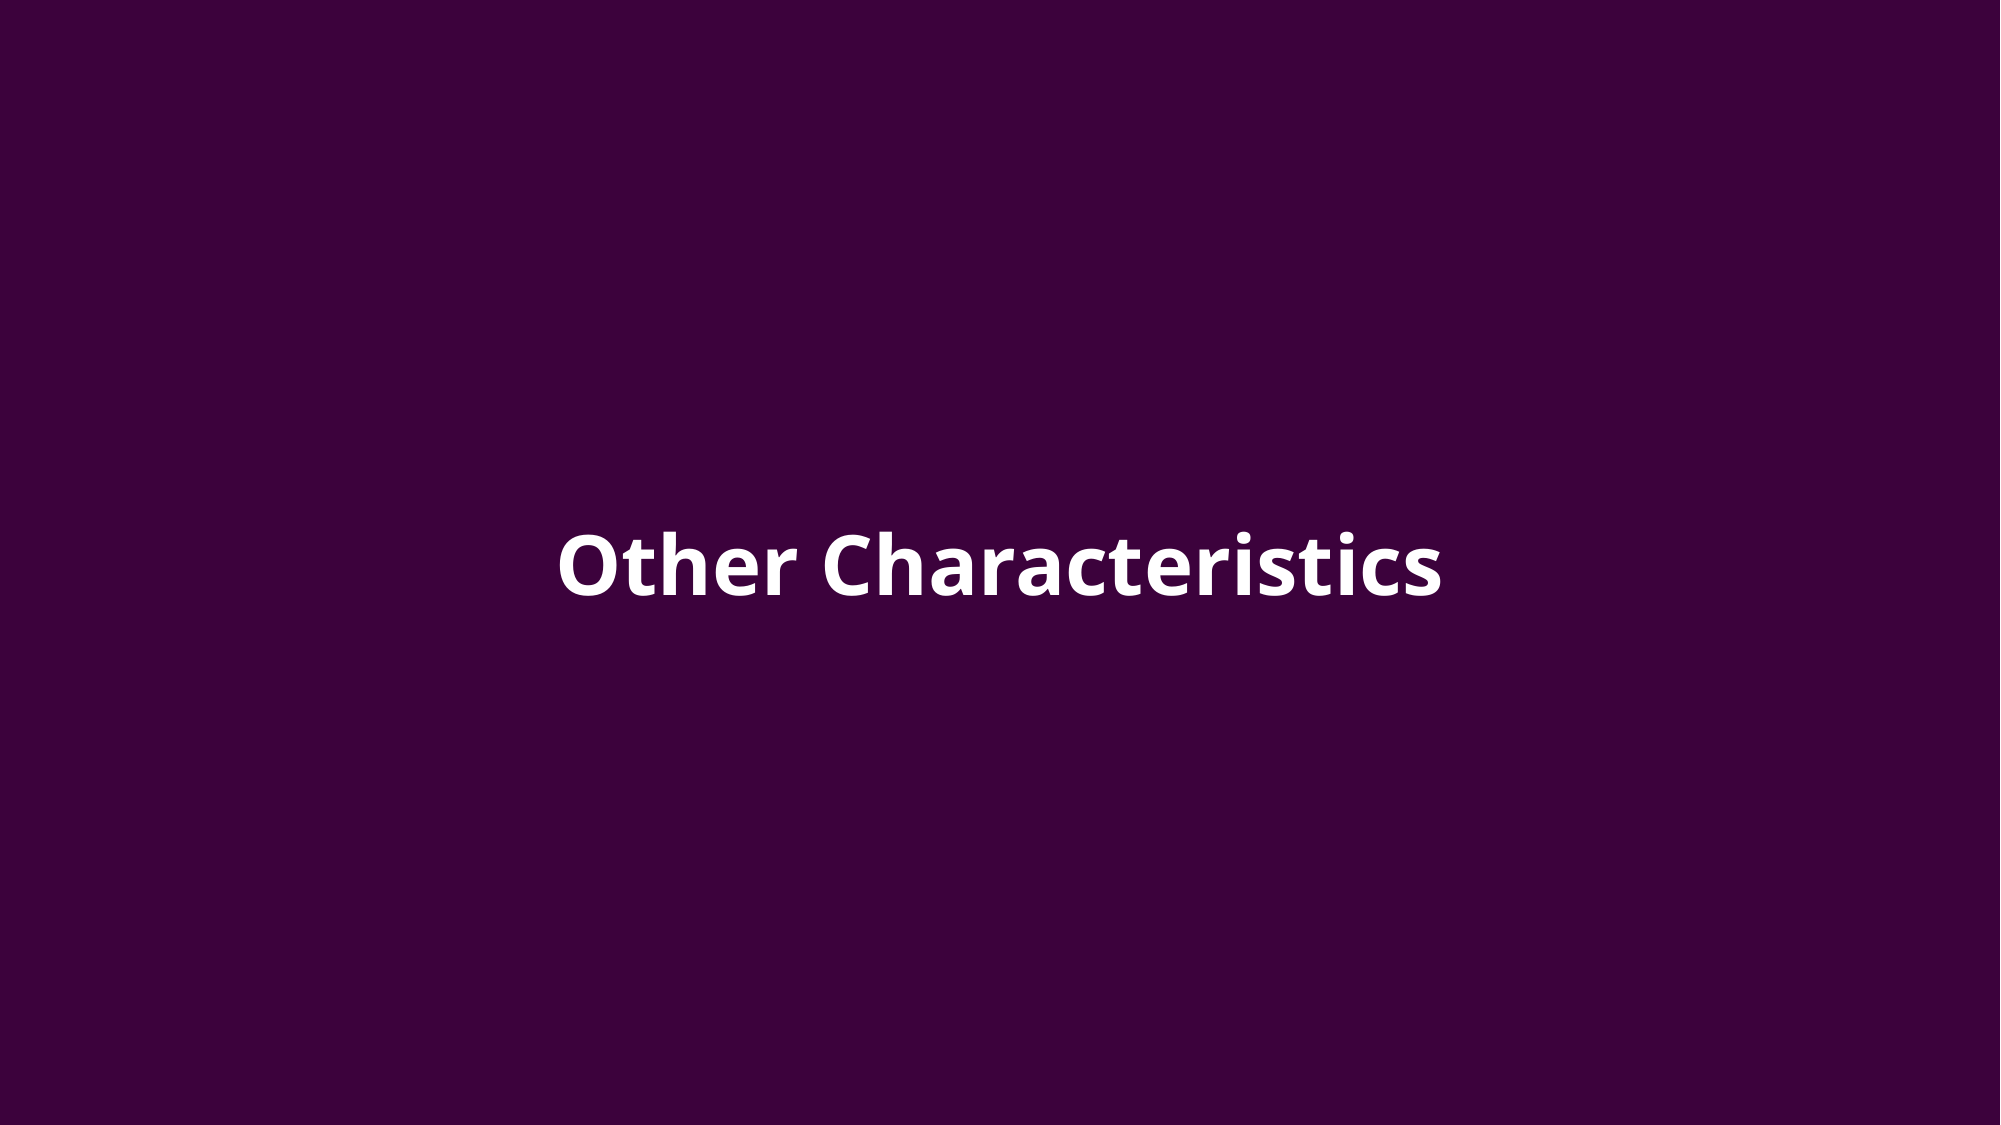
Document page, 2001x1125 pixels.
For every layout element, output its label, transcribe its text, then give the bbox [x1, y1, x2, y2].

text_box Other Characteristics [261, 504, 1739, 621]
